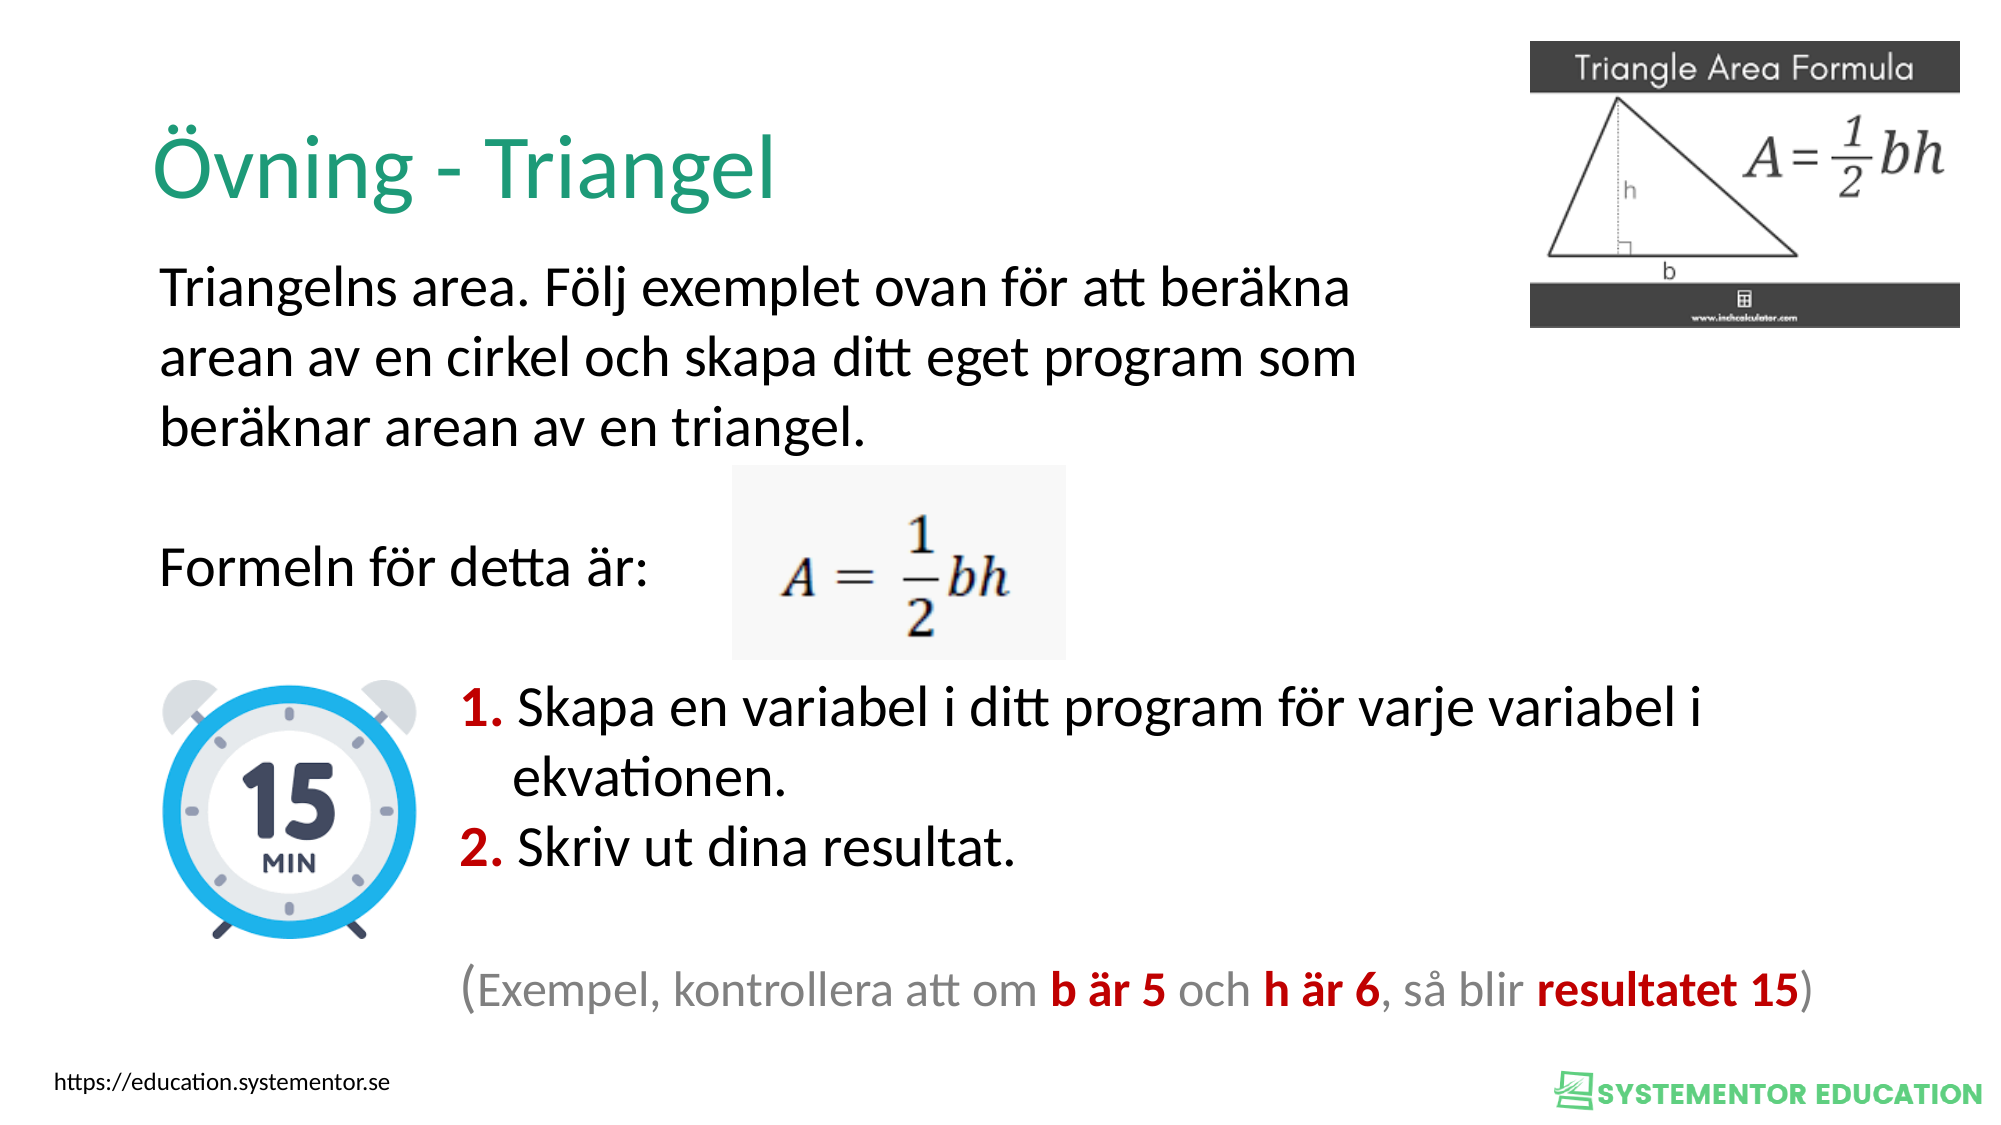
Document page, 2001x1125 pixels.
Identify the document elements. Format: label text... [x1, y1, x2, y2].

text_box https://education.systementor.se [38, 1058, 625, 1104]
text_box Övning - Triangel [137, 59, 1524, 278]
picture [159, 680, 419, 939]
text_box Triangelns area. Följ exemplet ovan för att beräkna arean av en cirkel och skapa ditt eget program som beräknar arean av en triangel. Formeln för detta är: 1. Skapa en variabel i ditt program för varje variabel i ekvationen. 2. Skriv ut dina resultat. (Exempel, kontrollera att om b är 5 och h är 6, så blir resultatet 15) [139, 238, 1996, 1042]
picture [1529, 41, 1961, 328]
picture [732, 465, 1066, 660]
picture [1545, 1057, 1996, 1125]
